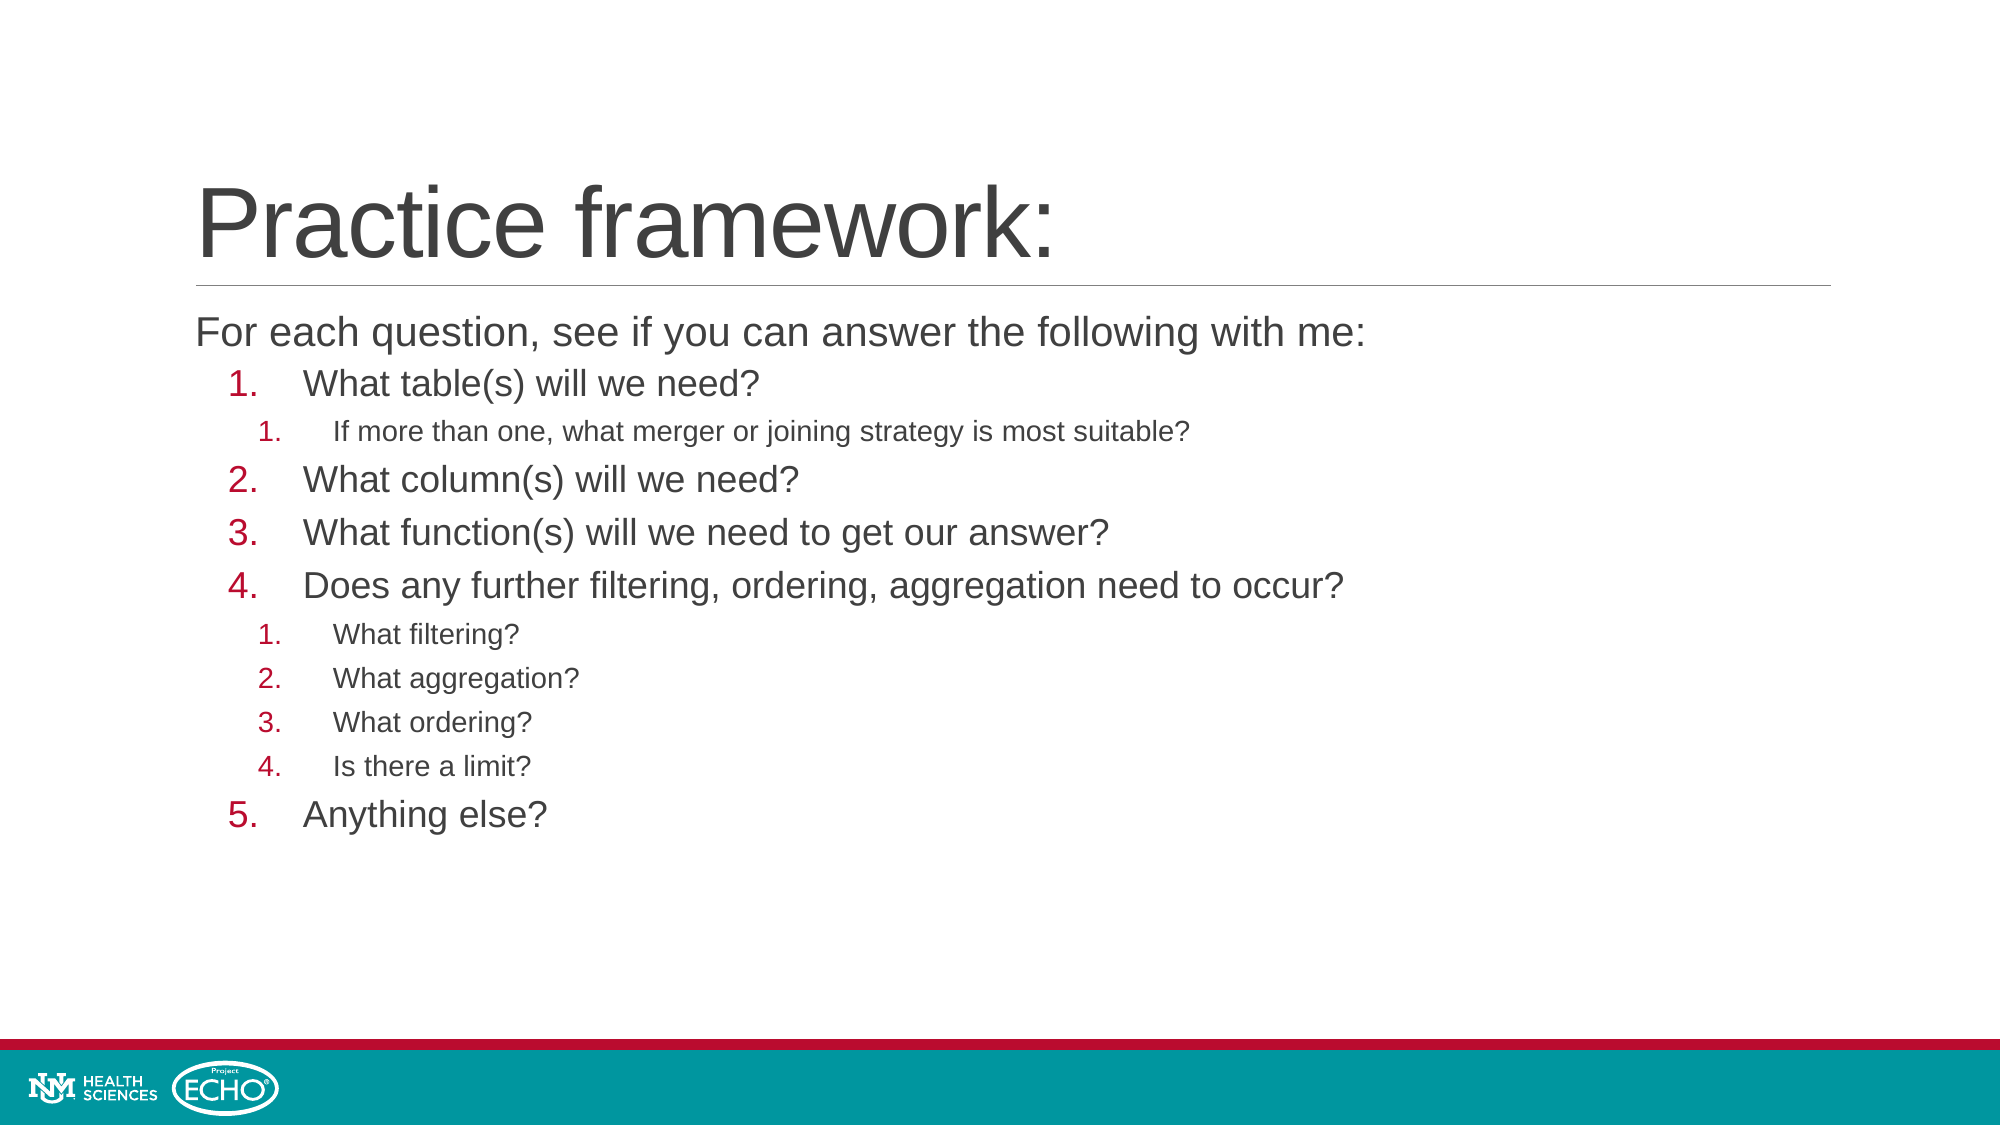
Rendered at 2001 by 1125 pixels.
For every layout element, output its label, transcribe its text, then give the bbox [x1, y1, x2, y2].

list For each question, see if you can answer the following with me: What table(s) will we need? If more than one, what merger or joining strategy is most suitable? What column(s) will we need? What function(s) will we need to get our answer? Does any further filtering, ordering, aggregation need to occur? What filtering? What aggregation? What ordering? Is there a limit? Anything else? [180, 302, 1830, 963]
title Practice framework: [180, 47, 1830, 285]
